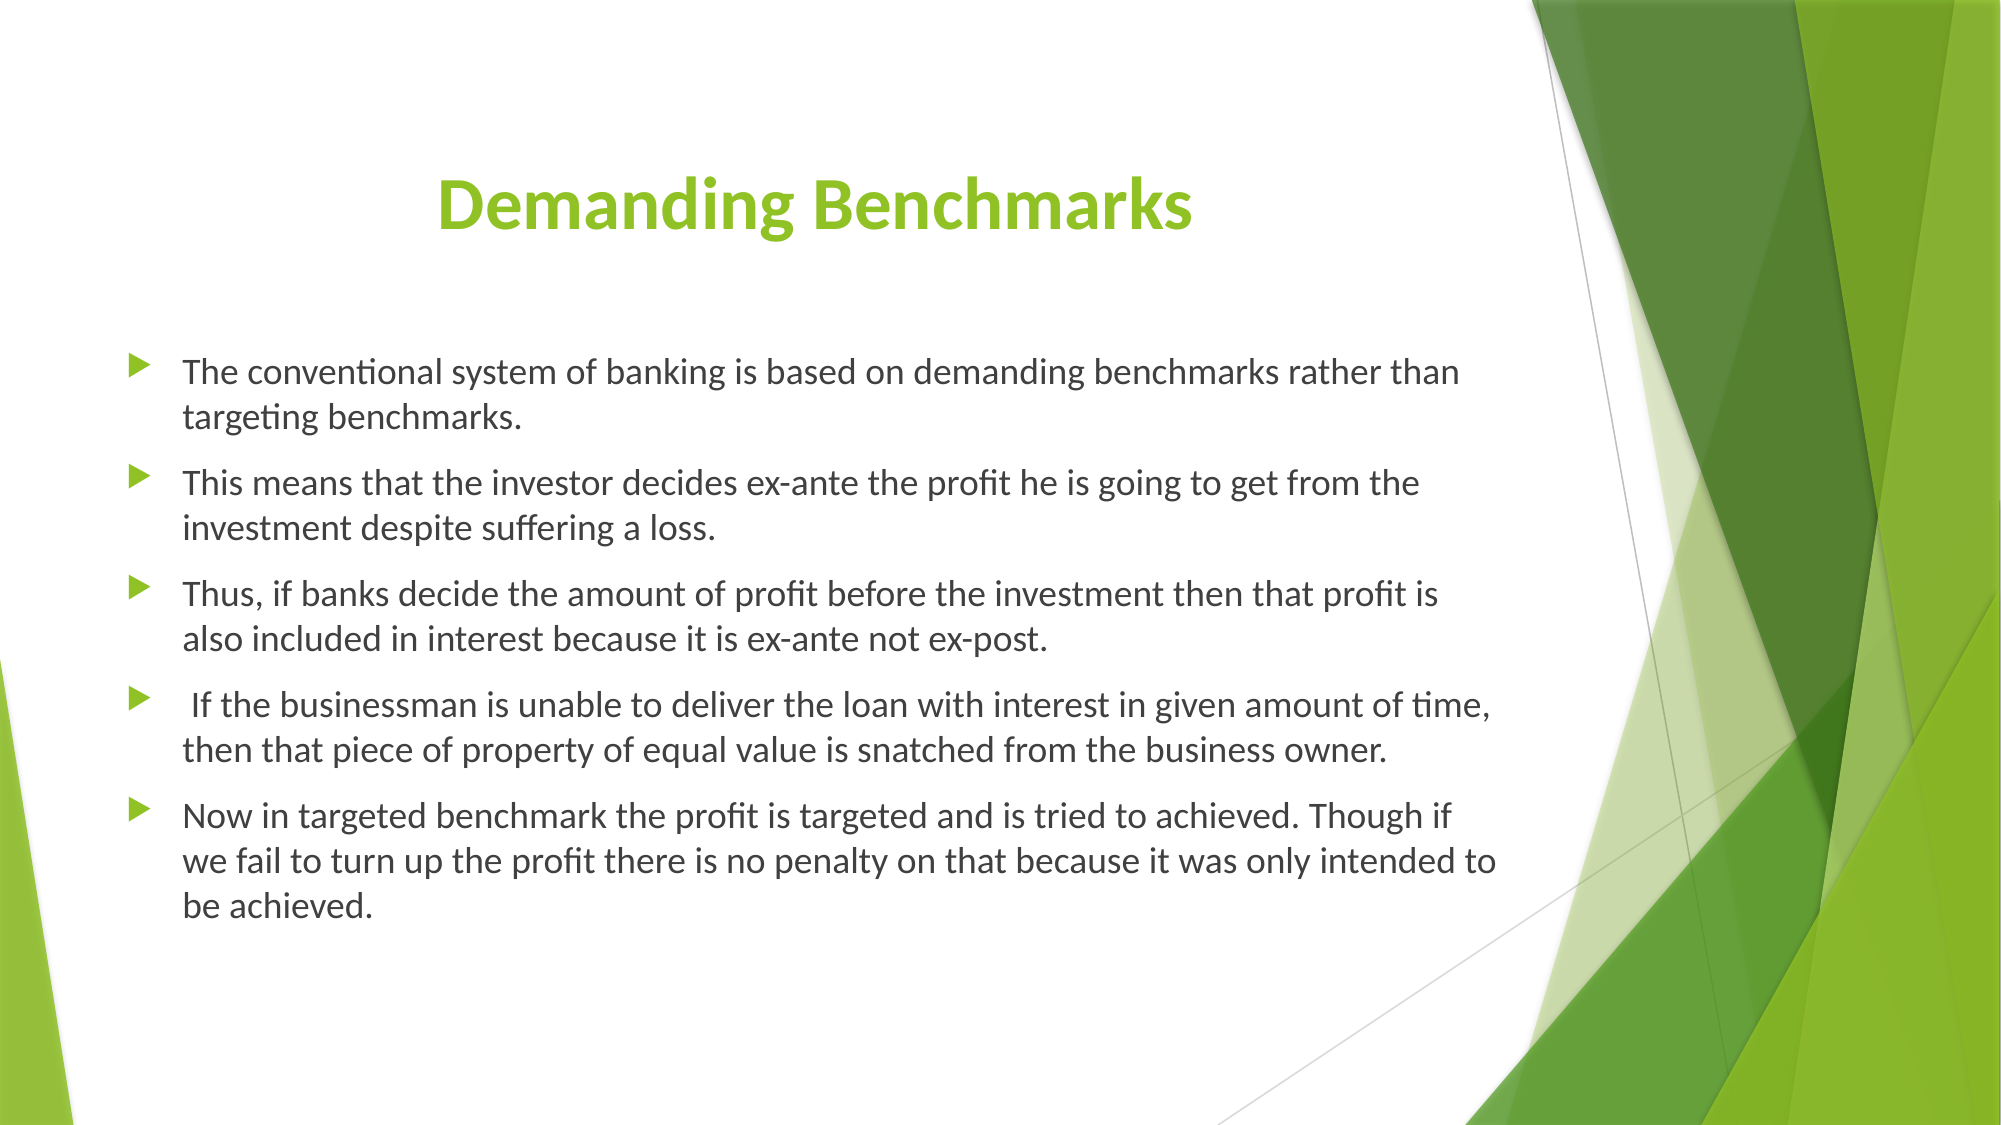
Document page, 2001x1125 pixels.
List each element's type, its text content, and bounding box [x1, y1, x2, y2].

list The conventional system of banking is based on demanding benchmarks rather than targeting benchmarks. This means that the investor decides ex-ante the profit he is going to get from the investment despite suffering a loss. Thus, if banks decide the amount of profit before the investment then that profit is also included in interest because it is ex-ante not ex-post. If the businessman is unable to deliver the loan with interest in given amount of time, then that piece of property of equal value is snatched from the business owner. Now in targeted benchmark the profit is targeted and is tried to achieved. Though if we fail to turn up the profit there is no penalty on that because it was only intended to be achieved. [111, 339, 1522, 977]
title Demanding Benchmarks [111, 146, 1522, 305]
